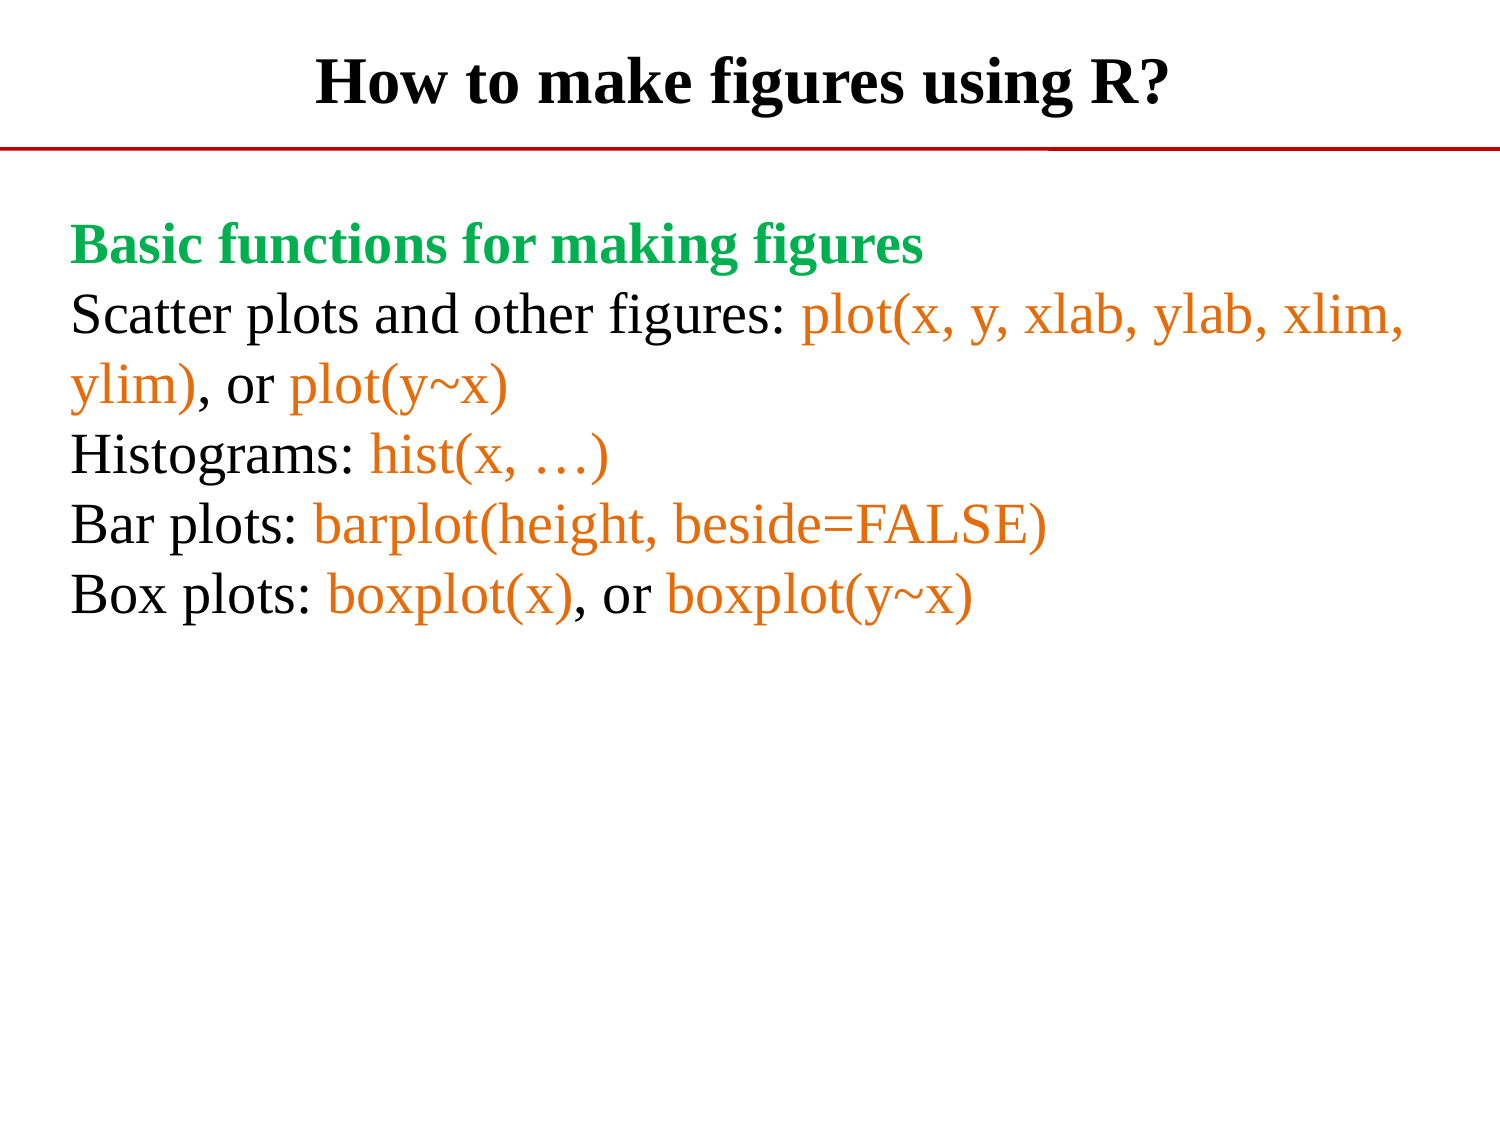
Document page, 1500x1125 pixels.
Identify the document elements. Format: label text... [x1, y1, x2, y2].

text_box Basic functions for making figures Scatter plots and other figures: plot(x, y, xlab, ylab, xlim, ylim), or plot(y~x) Histograms: hist(x, …) Bar plots: barplot(height, beside=FALSE) Box plots: boxplot(x), or boxplot(y~x) [55, 197, 1450, 703]
text_box How to make figures using R? [300, 29, 1206, 124]
